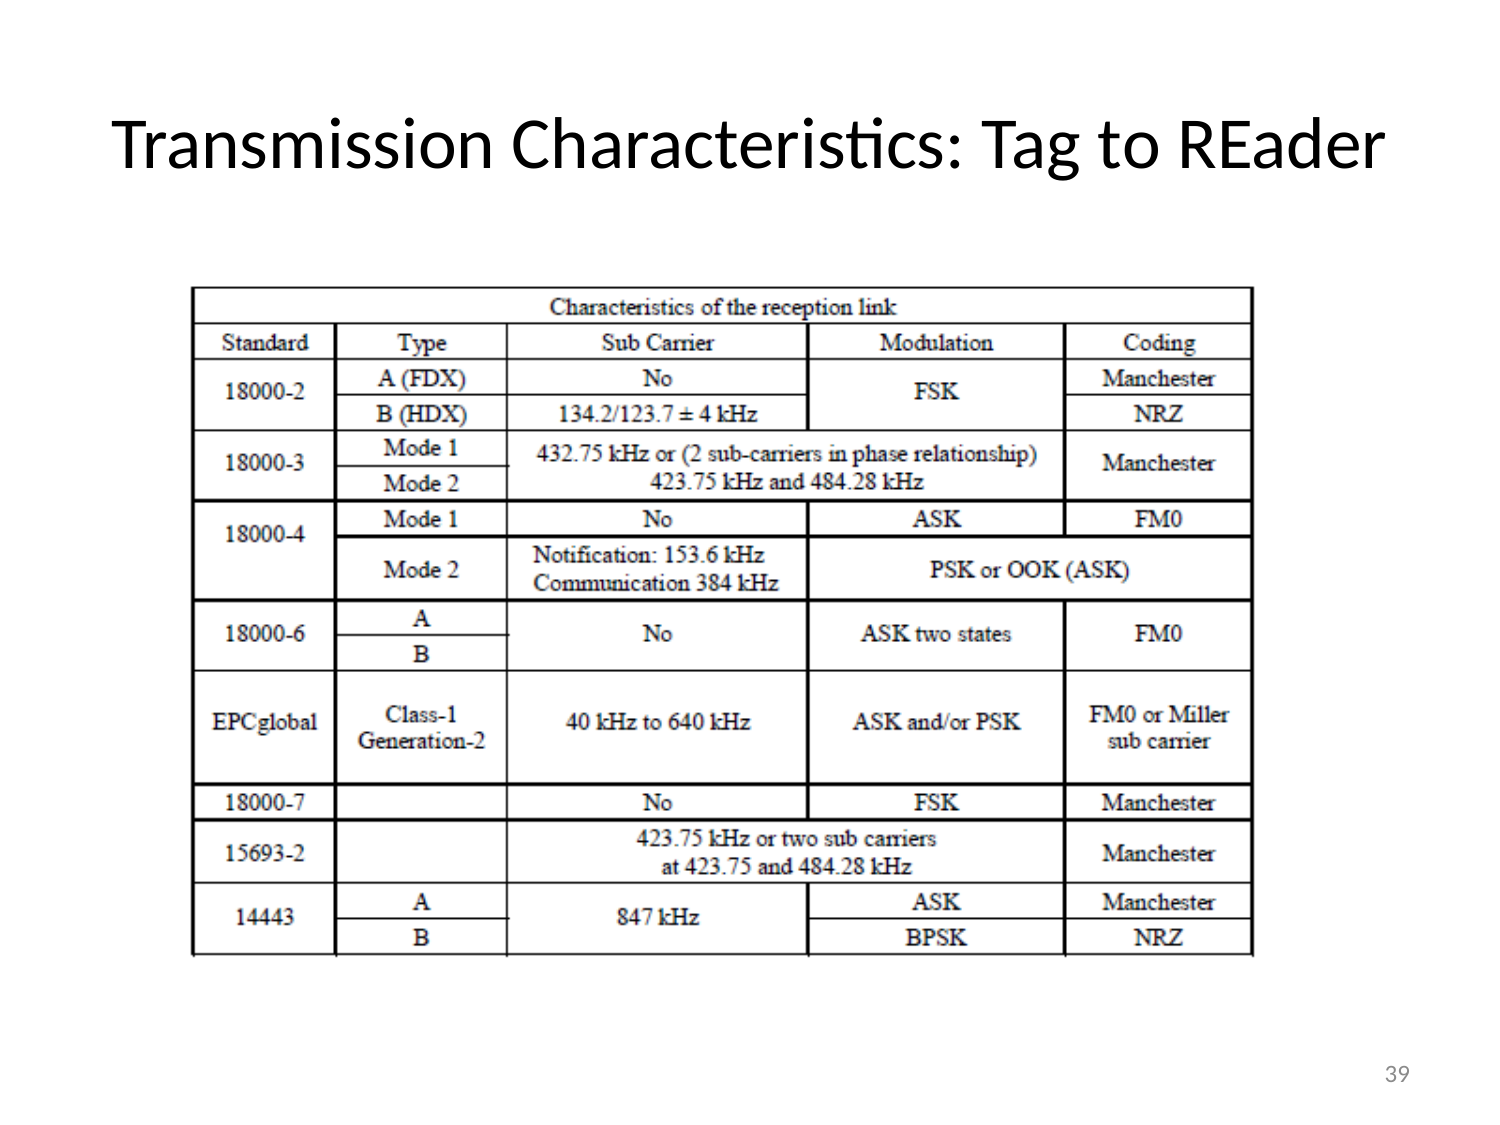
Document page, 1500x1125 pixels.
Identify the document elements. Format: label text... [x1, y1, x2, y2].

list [124, 274, 1351, 978]
title Transmission Characteristics: Tag to REader [75, 45, 1425, 233]
slide_number 39 [1074, 1042, 1425, 1103]
